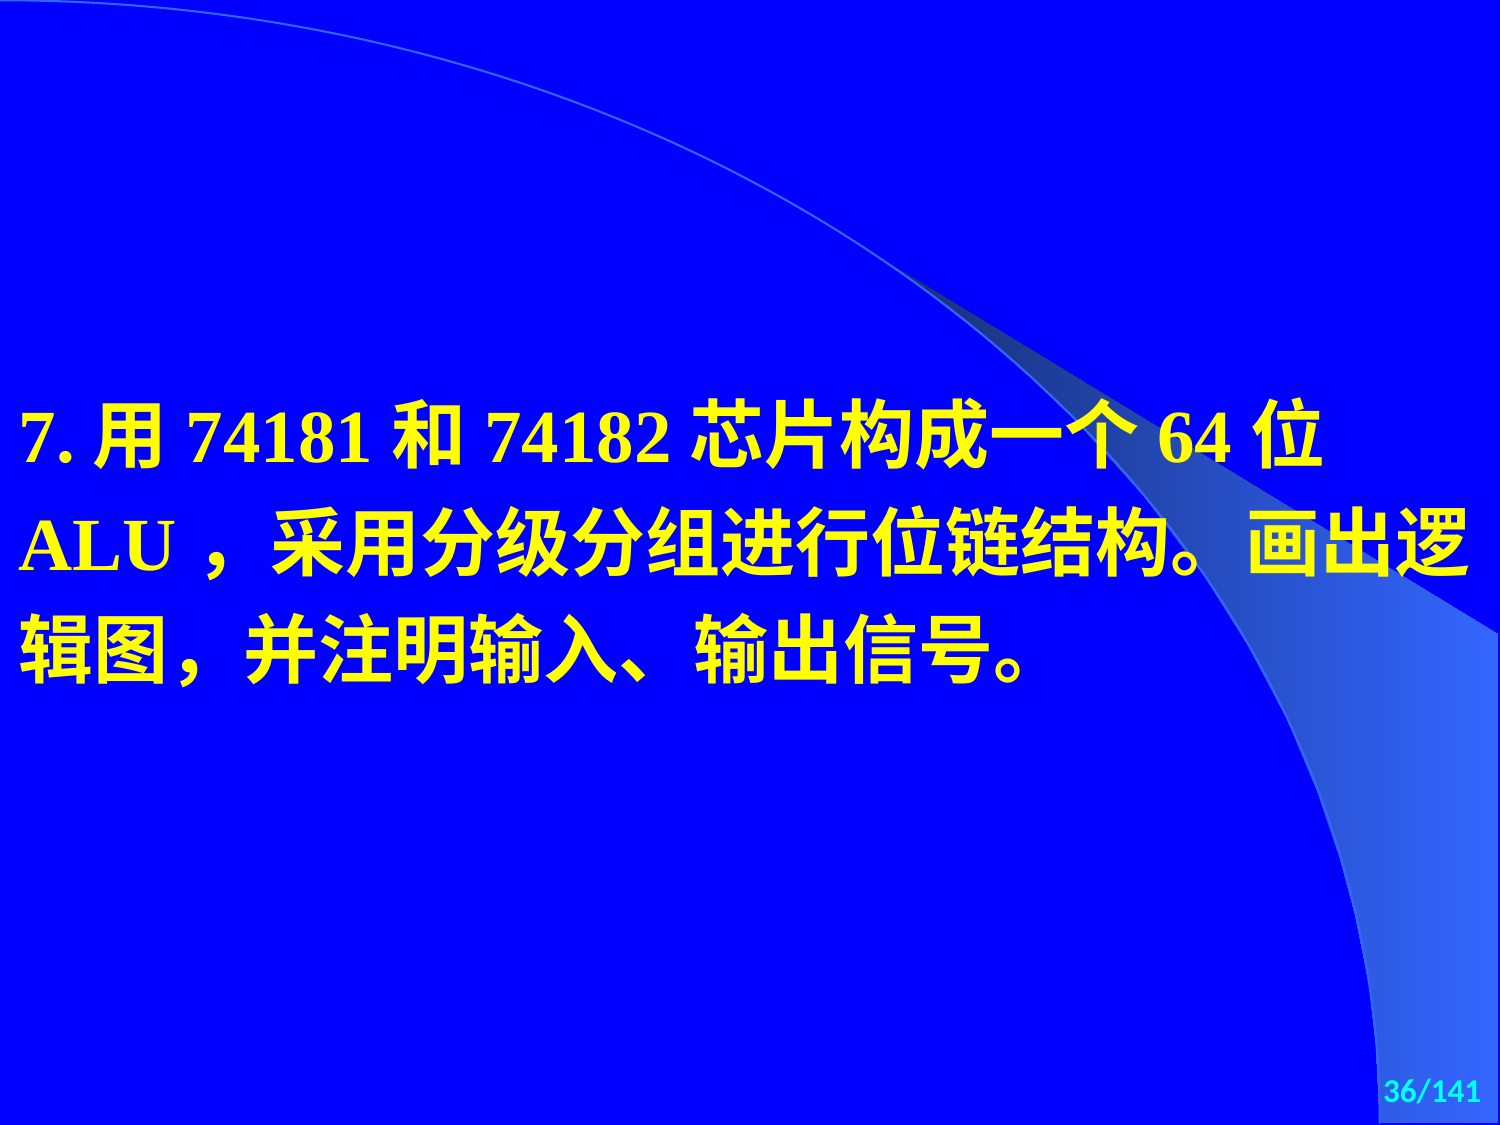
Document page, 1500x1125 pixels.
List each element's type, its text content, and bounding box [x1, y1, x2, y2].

slide_number 36/141 [1318, 1061, 1497, 1121]
text_box 7.用74181和74182芯片构成一个64位ALU，采用分级分组进行位链结构。画出逻辑图，并注明输入、输出信号。 [3, 361, 1496, 701]
